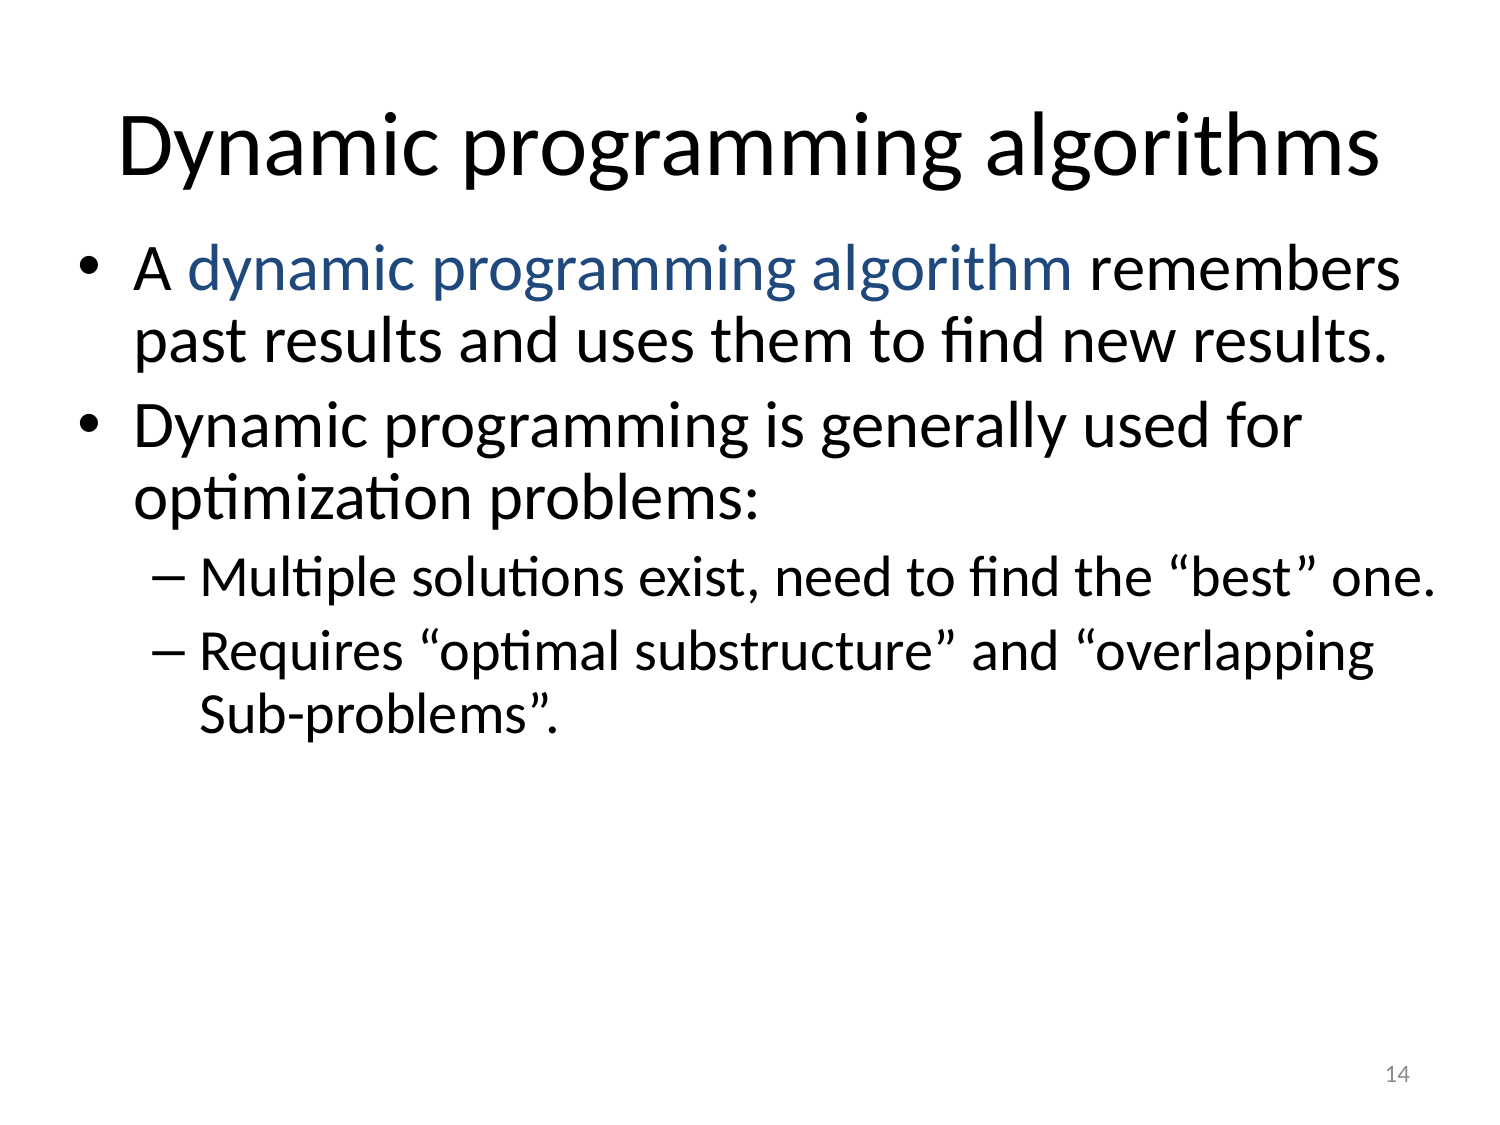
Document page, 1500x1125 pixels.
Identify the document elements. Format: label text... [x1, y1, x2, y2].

slide_number 14 [1074, 1042, 1425, 1103]
title Dynamic programming algorithms [75, 45, 1425, 224]
list A dynamic programming algorithm remembers past results and uses them to find new results. Dynamic programming is generally used for optimization problems: Multiple solutions exist, need to find the “best” one. Requires “optimal substructure” and “overlapping Sub-problems”. [62, 224, 1469, 1075]
